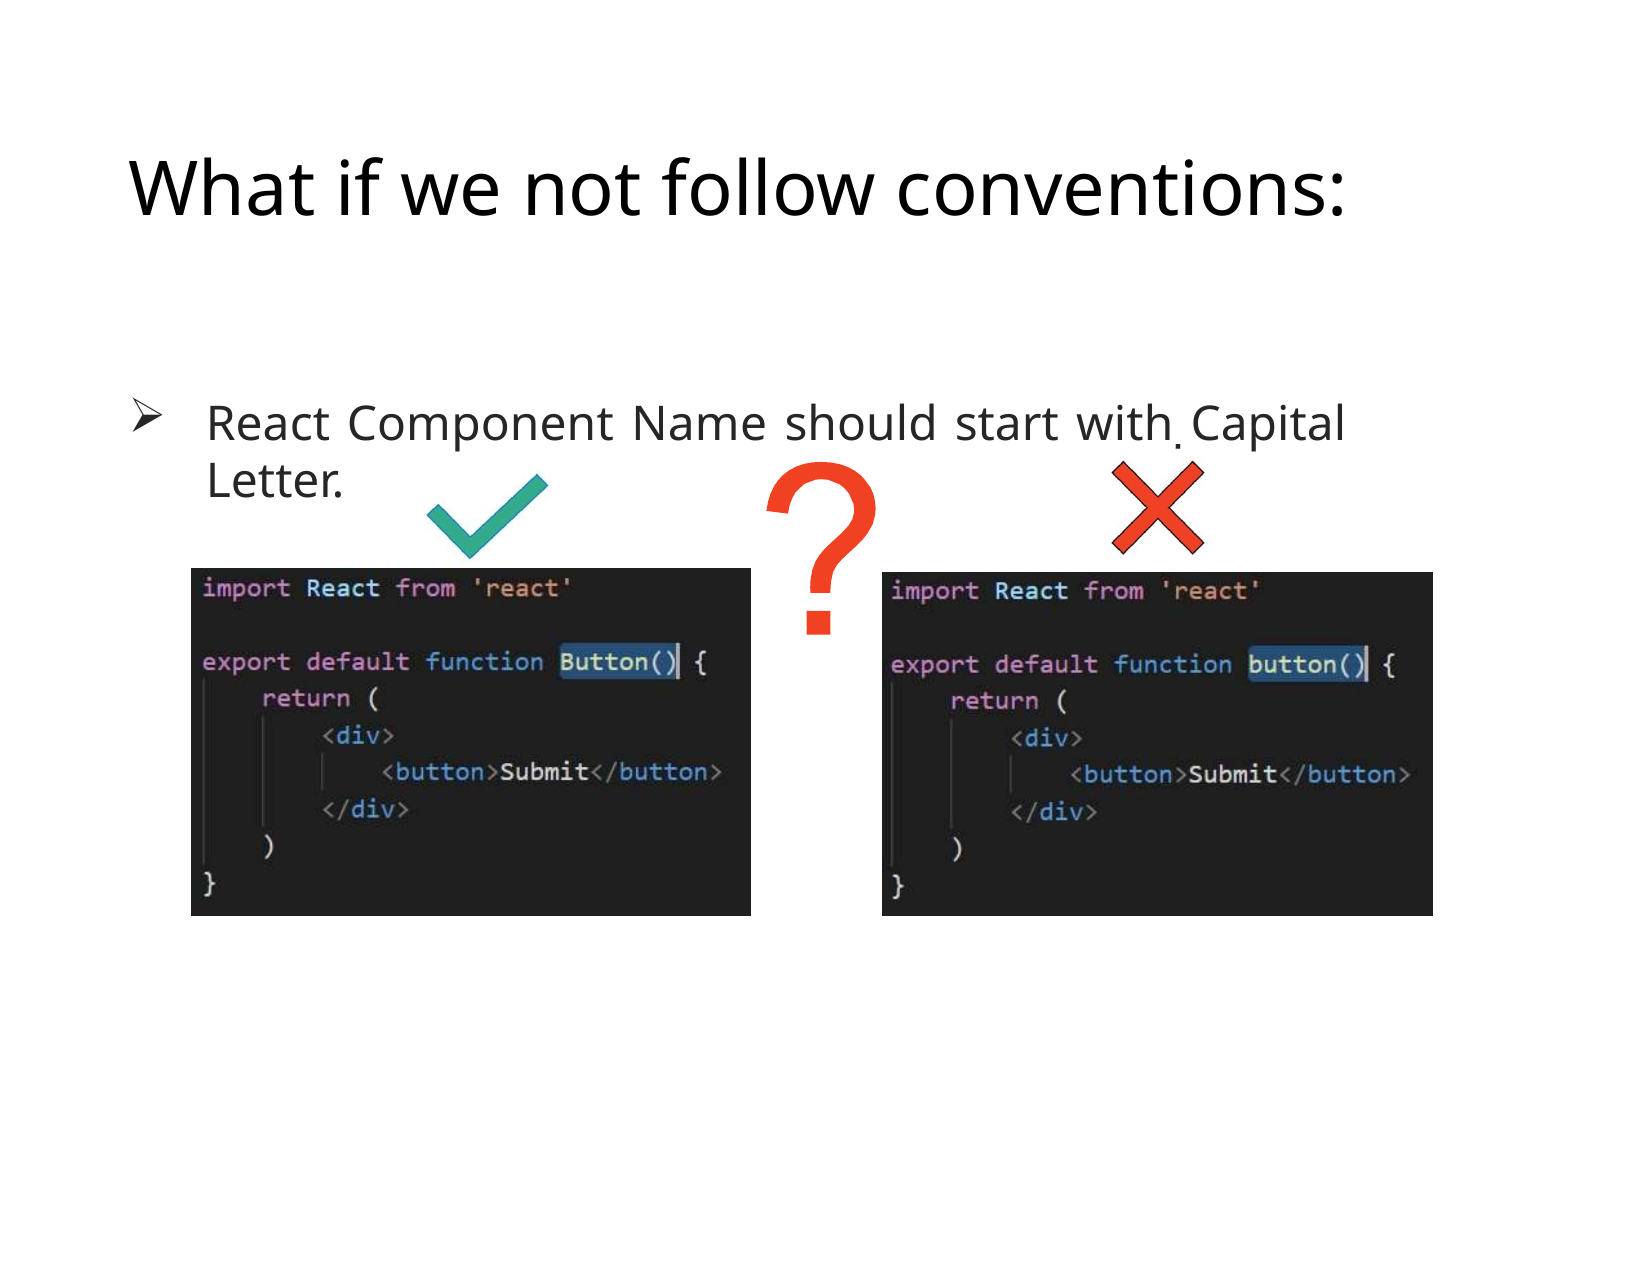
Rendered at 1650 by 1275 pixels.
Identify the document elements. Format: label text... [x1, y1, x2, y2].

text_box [766, 444, 1433, 916]
title What if we not follow conventions: [113, 67, 1537, 315]
text_box React Component Name should start with Capital Letter. [126, 389, 1422, 507]
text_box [191, 463, 752, 916]
